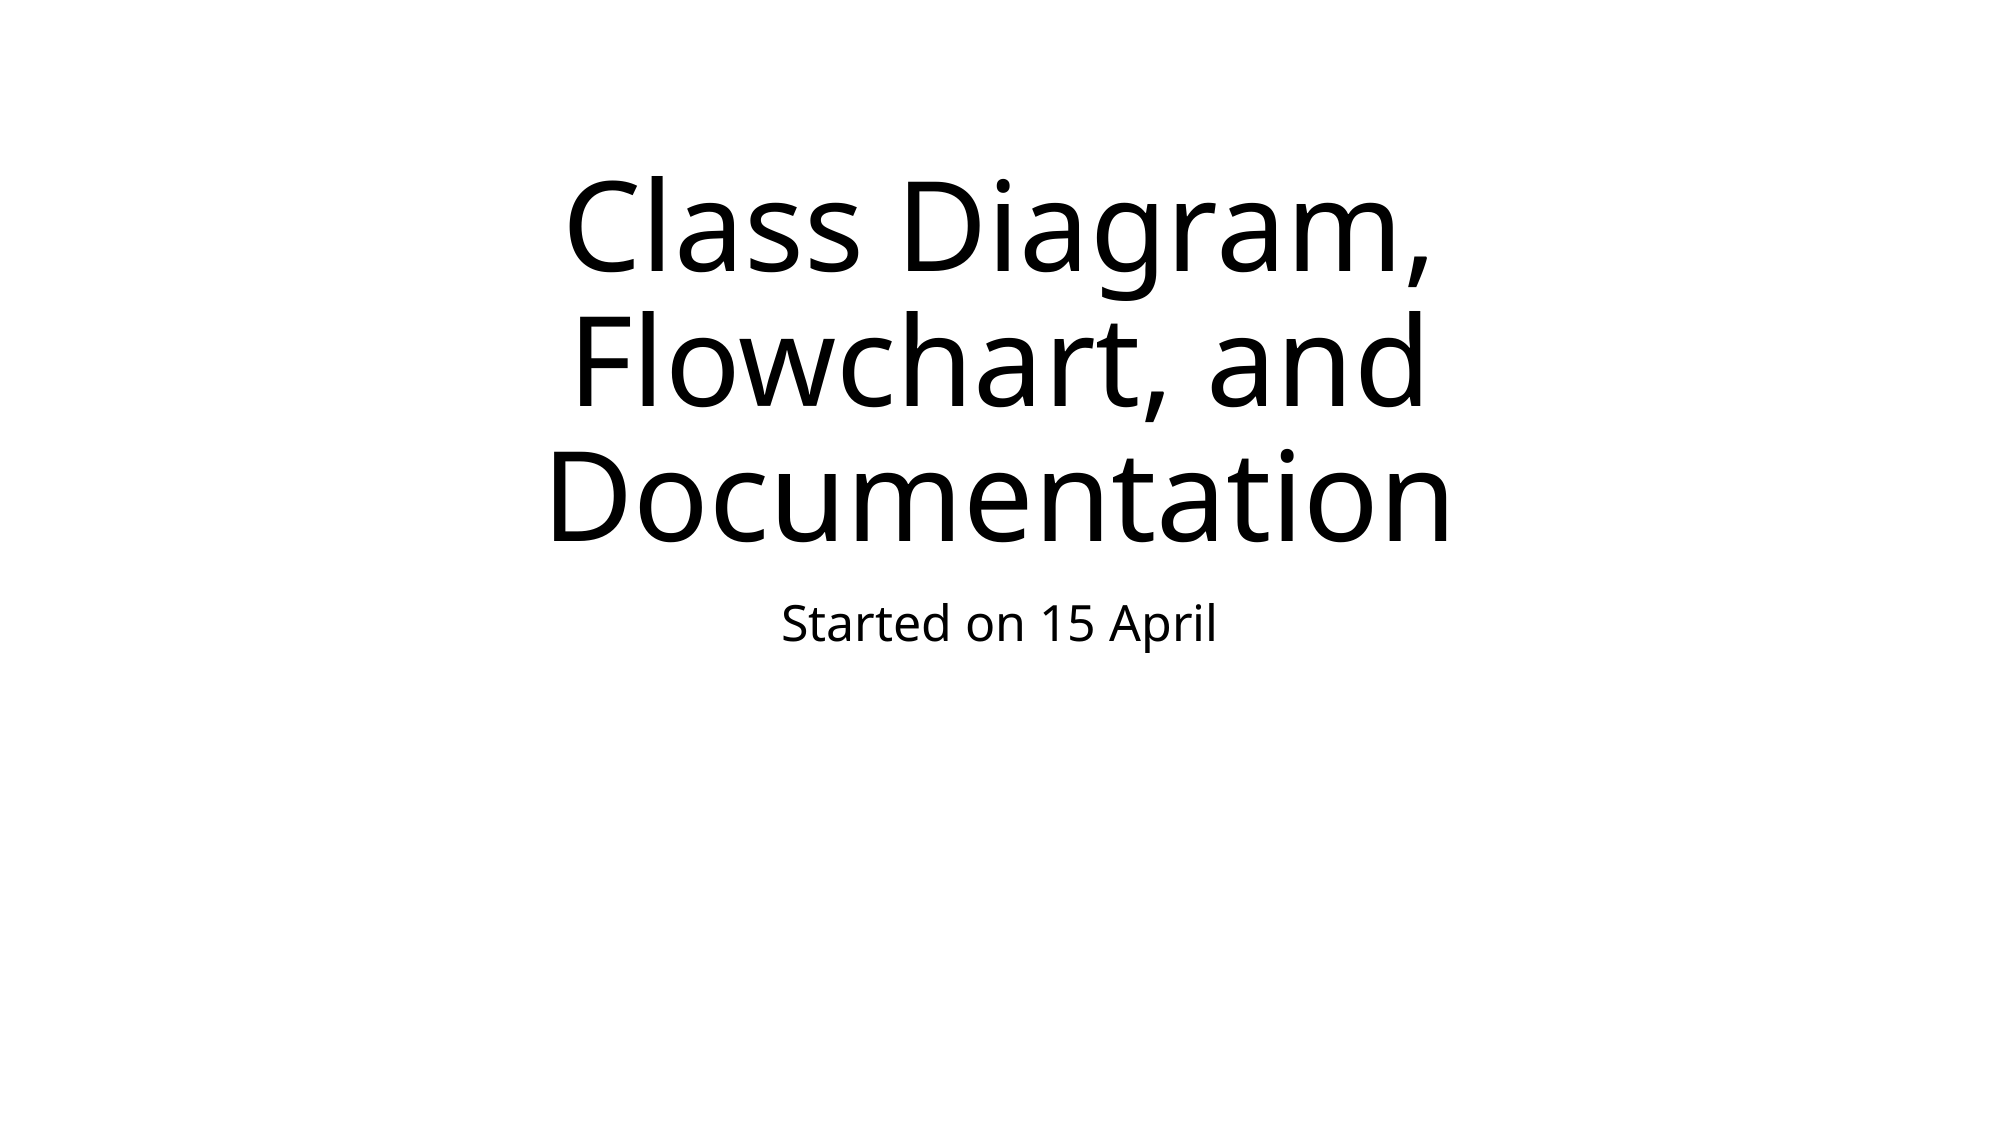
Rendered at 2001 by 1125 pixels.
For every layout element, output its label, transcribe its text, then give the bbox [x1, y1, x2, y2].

title Class Diagram, Flowchart, and Documentation [249, 184, 1750, 576]
subtitle Started on 15 April [249, 590, 1750, 863]
